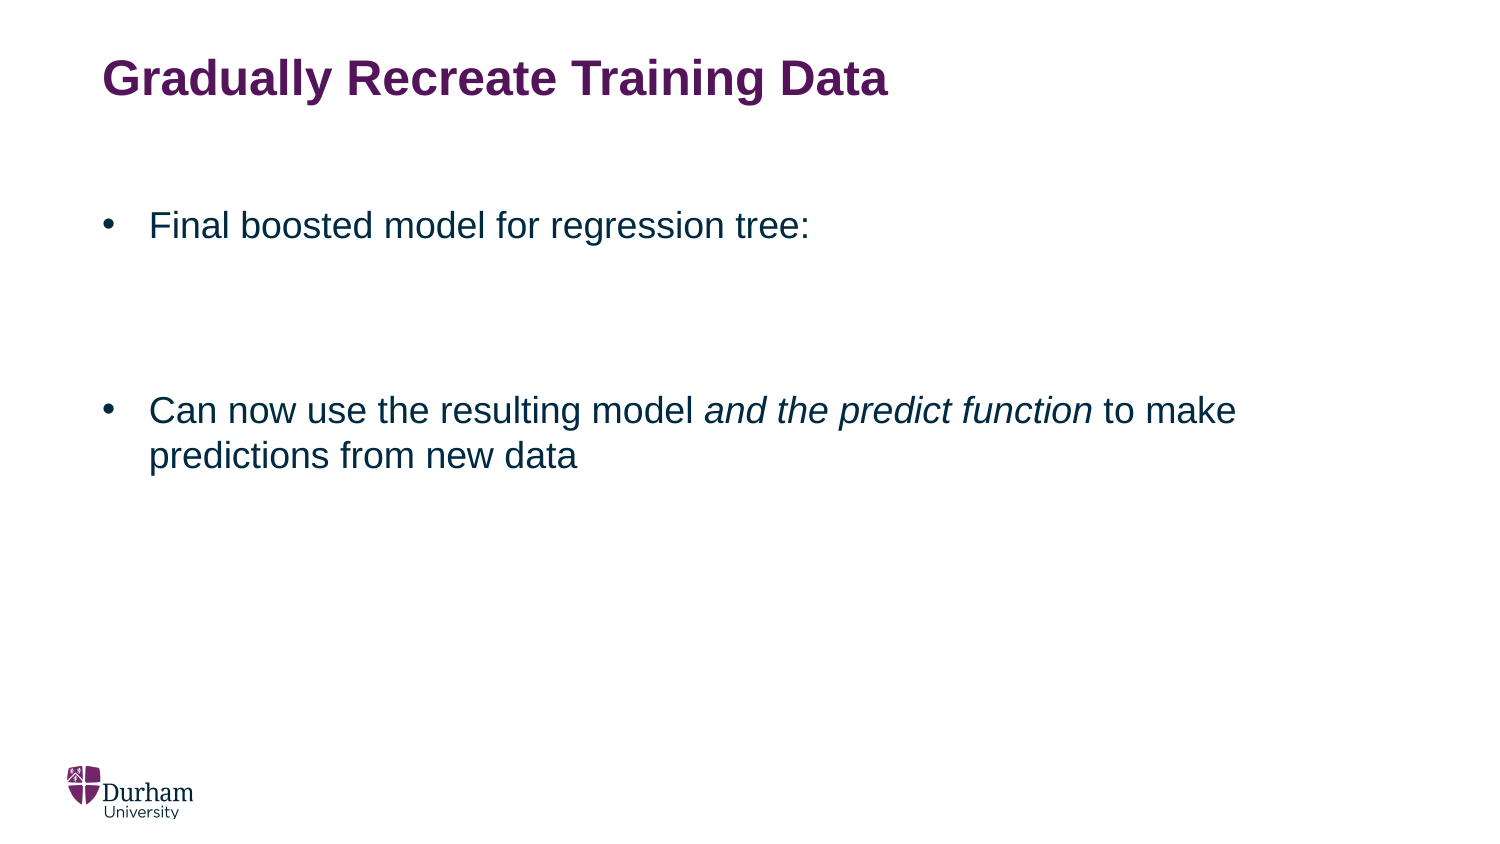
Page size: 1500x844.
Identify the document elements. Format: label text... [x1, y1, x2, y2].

title Gradually Recreate Training Data [101, 45, 1399, 187]
